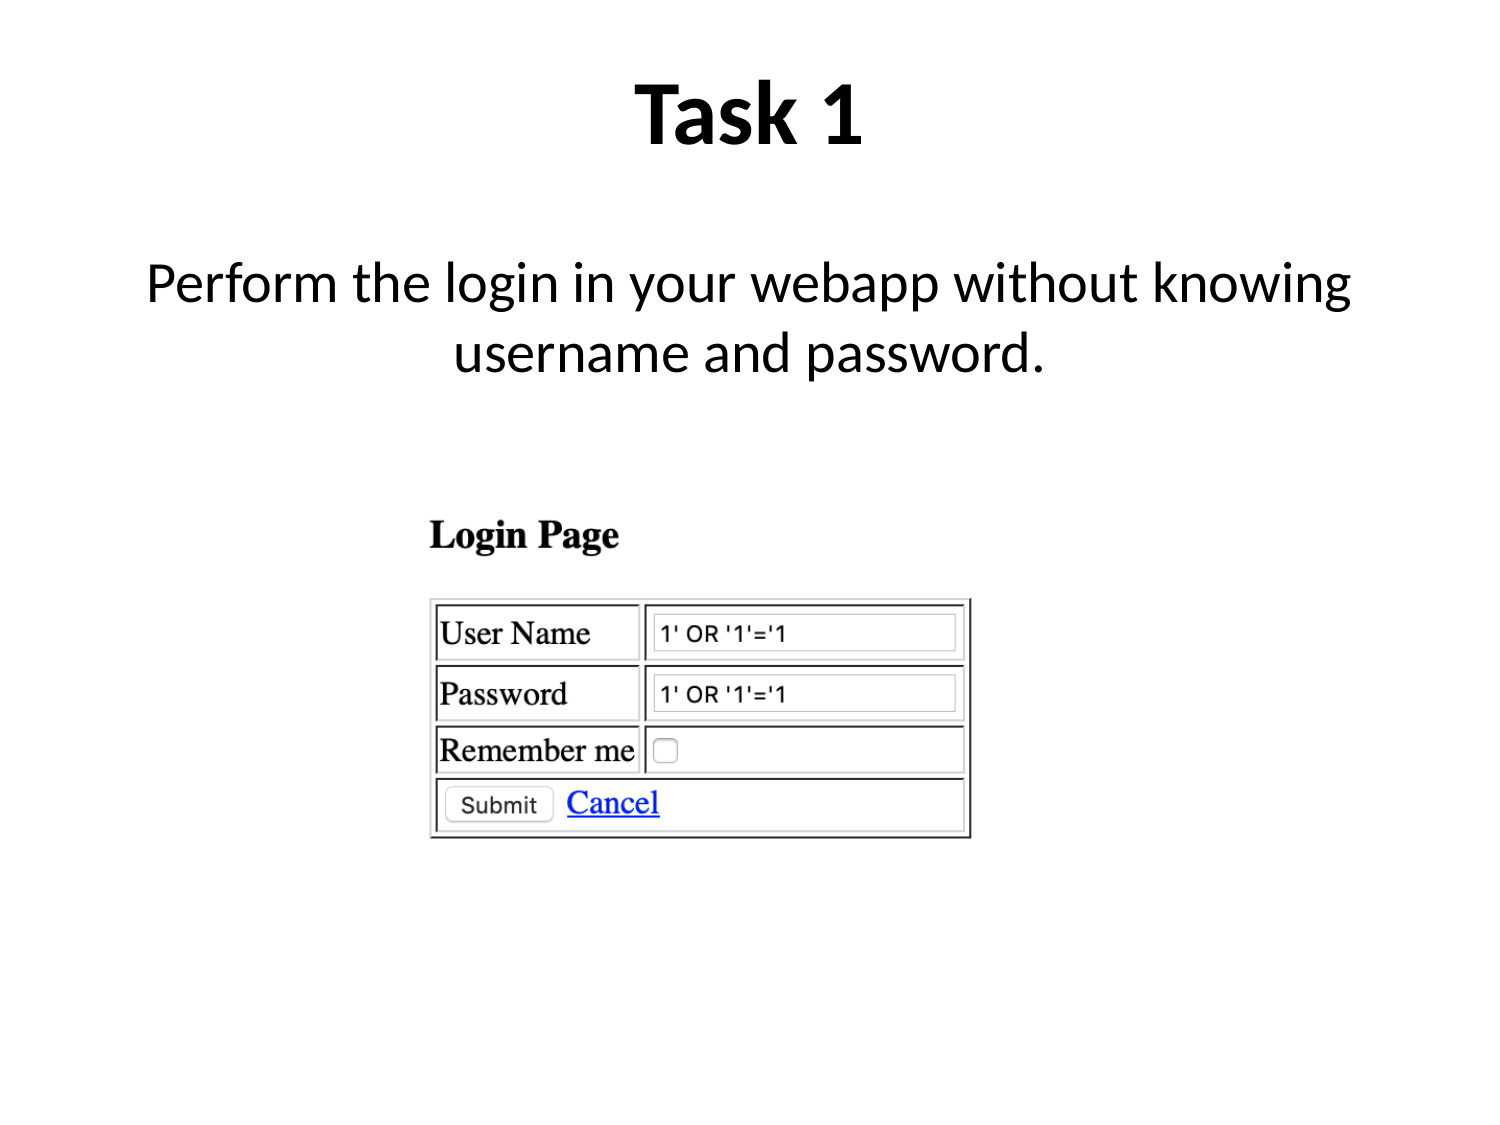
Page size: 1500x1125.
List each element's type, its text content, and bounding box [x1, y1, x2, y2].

text_box Perform the login in your webapp without knowing username and password. [48, 236, 1452, 462]
picture [420, 506, 1011, 849]
text_box Task 1 [74, 14, 1425, 202]
